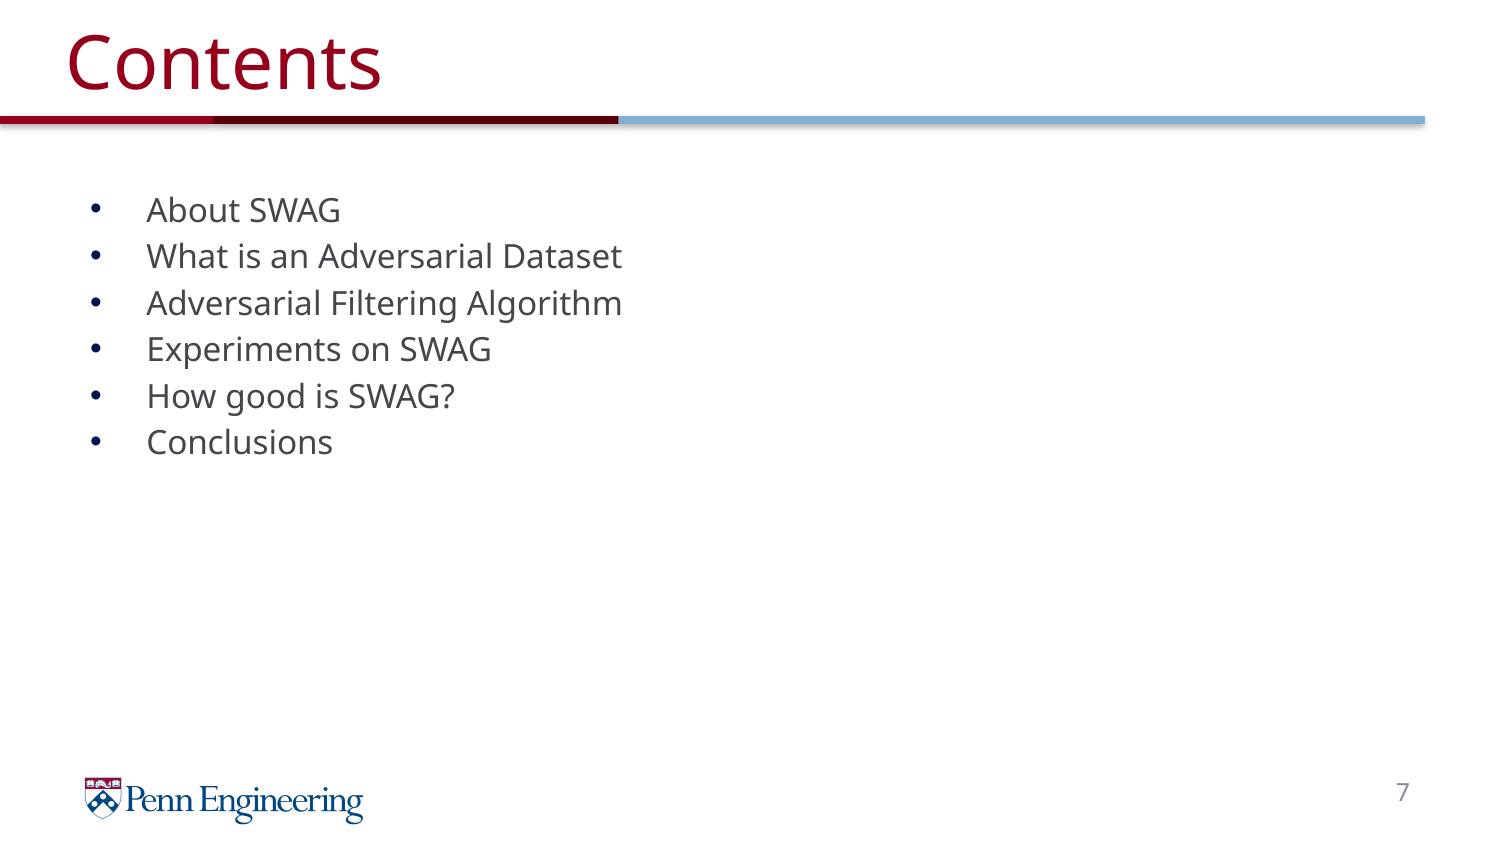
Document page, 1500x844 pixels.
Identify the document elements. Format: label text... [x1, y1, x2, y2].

picture [75, 770, 372, 828]
list About SWAG What is an Adversarial Dataset Adversarial Filtering Algorithm Experiments on SWAG How good is SWAG? Conclusions [75, 181, 1401, 754]
title Contents [50, 2, 1401, 117]
slide_number 7 [1074, 770, 1425, 816]
